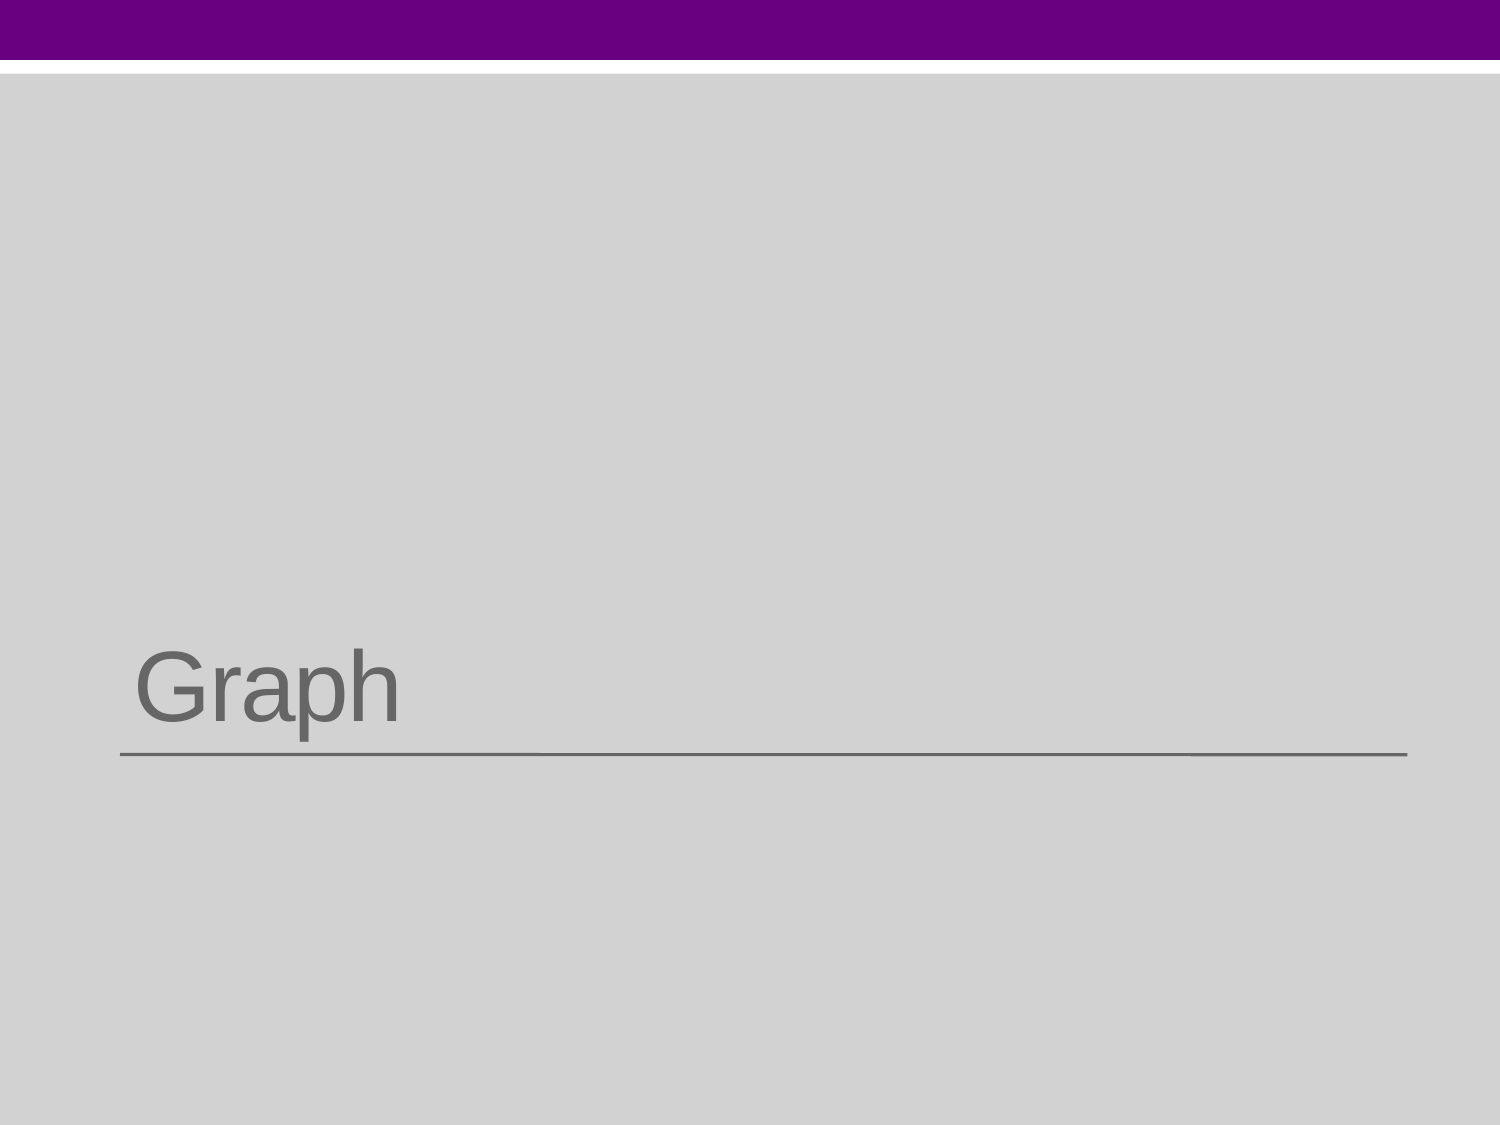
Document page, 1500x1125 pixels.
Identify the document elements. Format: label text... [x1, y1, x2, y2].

title Graph [118, 387, 1394, 749]
